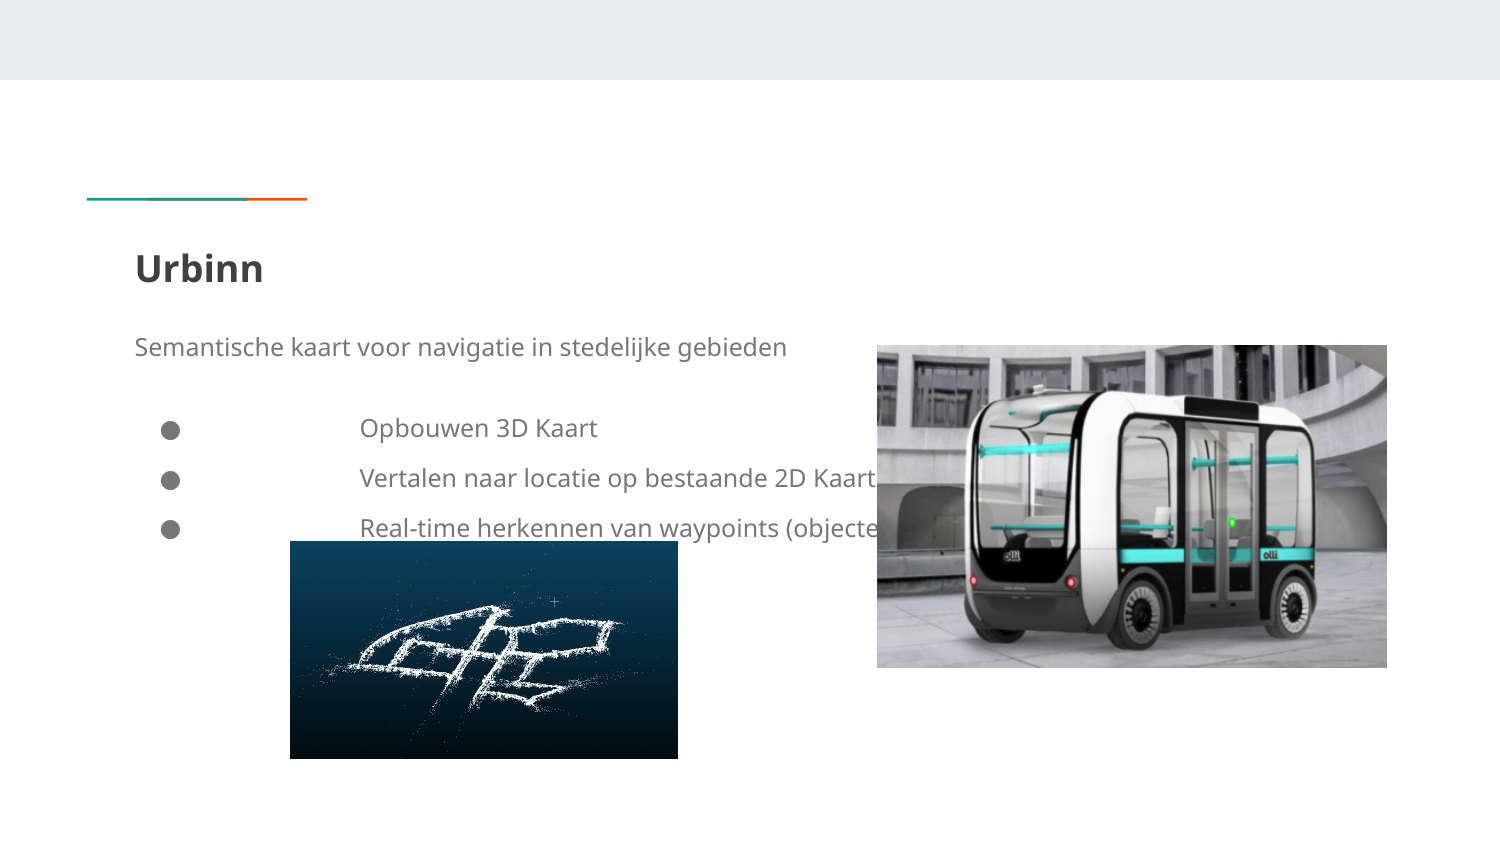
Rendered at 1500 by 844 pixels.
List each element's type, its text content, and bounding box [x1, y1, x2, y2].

picture [290, 540, 679, 760]
list Semantische kaart voor navigatie in stedelijke gebieden Opbouwen 3D Kaart Vertalen naar locatie op bestaande 2D Kaart Real-time herkennen van waypoints (objecten) [119, 297, 1381, 669]
title Urbinn [119, 216, 1381, 297]
picture [876, 345, 1387, 669]
